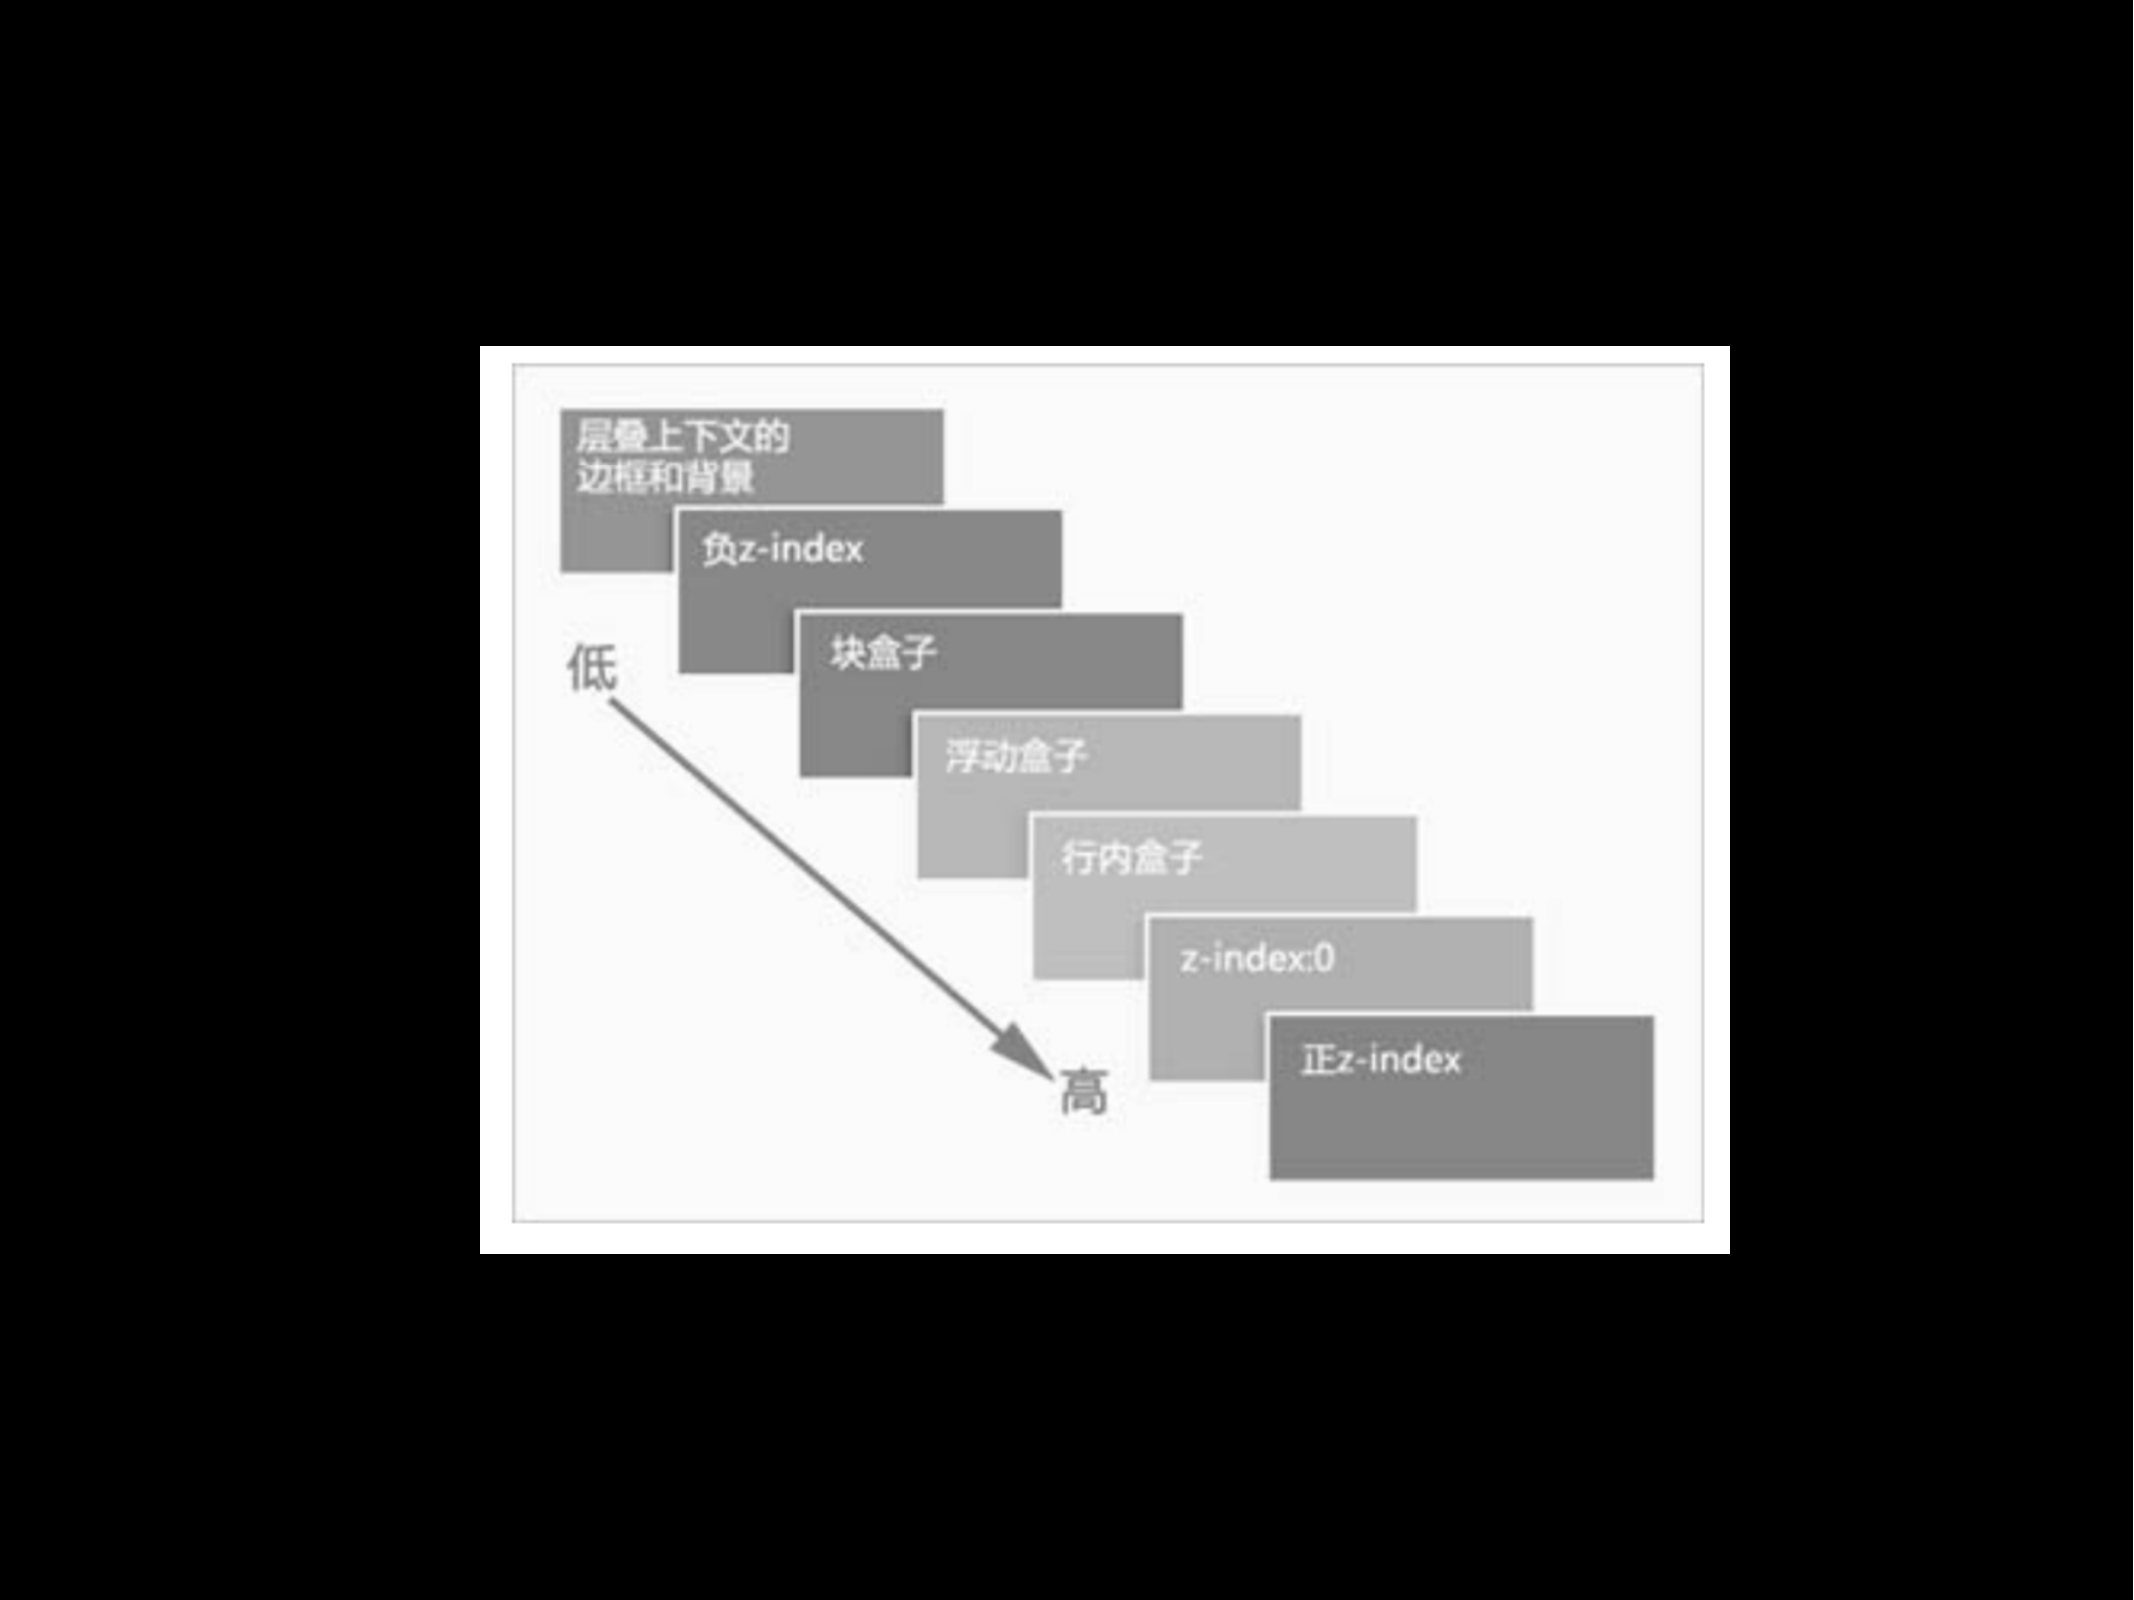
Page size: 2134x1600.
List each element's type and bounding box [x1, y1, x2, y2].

picture [479, 346, 1730, 1254]
